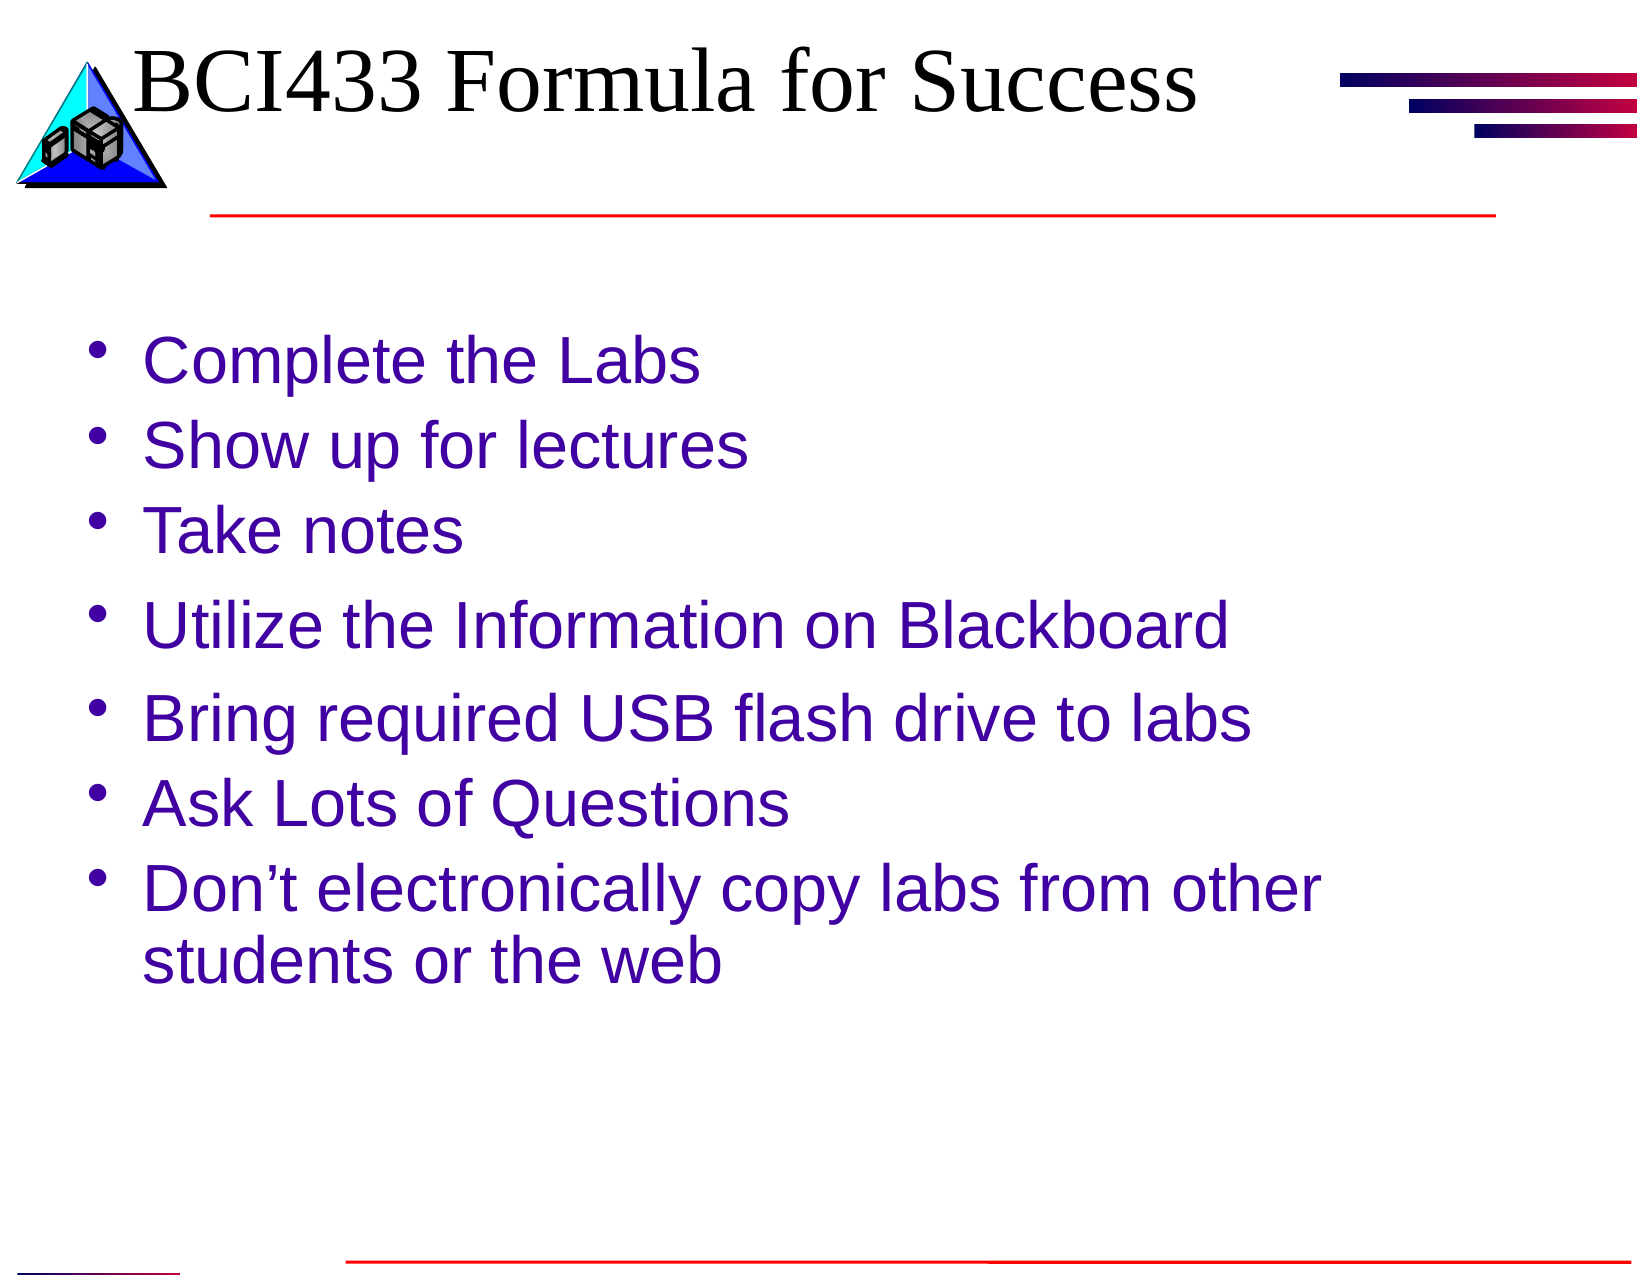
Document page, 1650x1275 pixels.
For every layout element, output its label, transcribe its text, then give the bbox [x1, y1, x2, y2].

title BCI433 Formula for Success [87, 0, 1378, 59]
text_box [16, 62, 1650, 1275]
